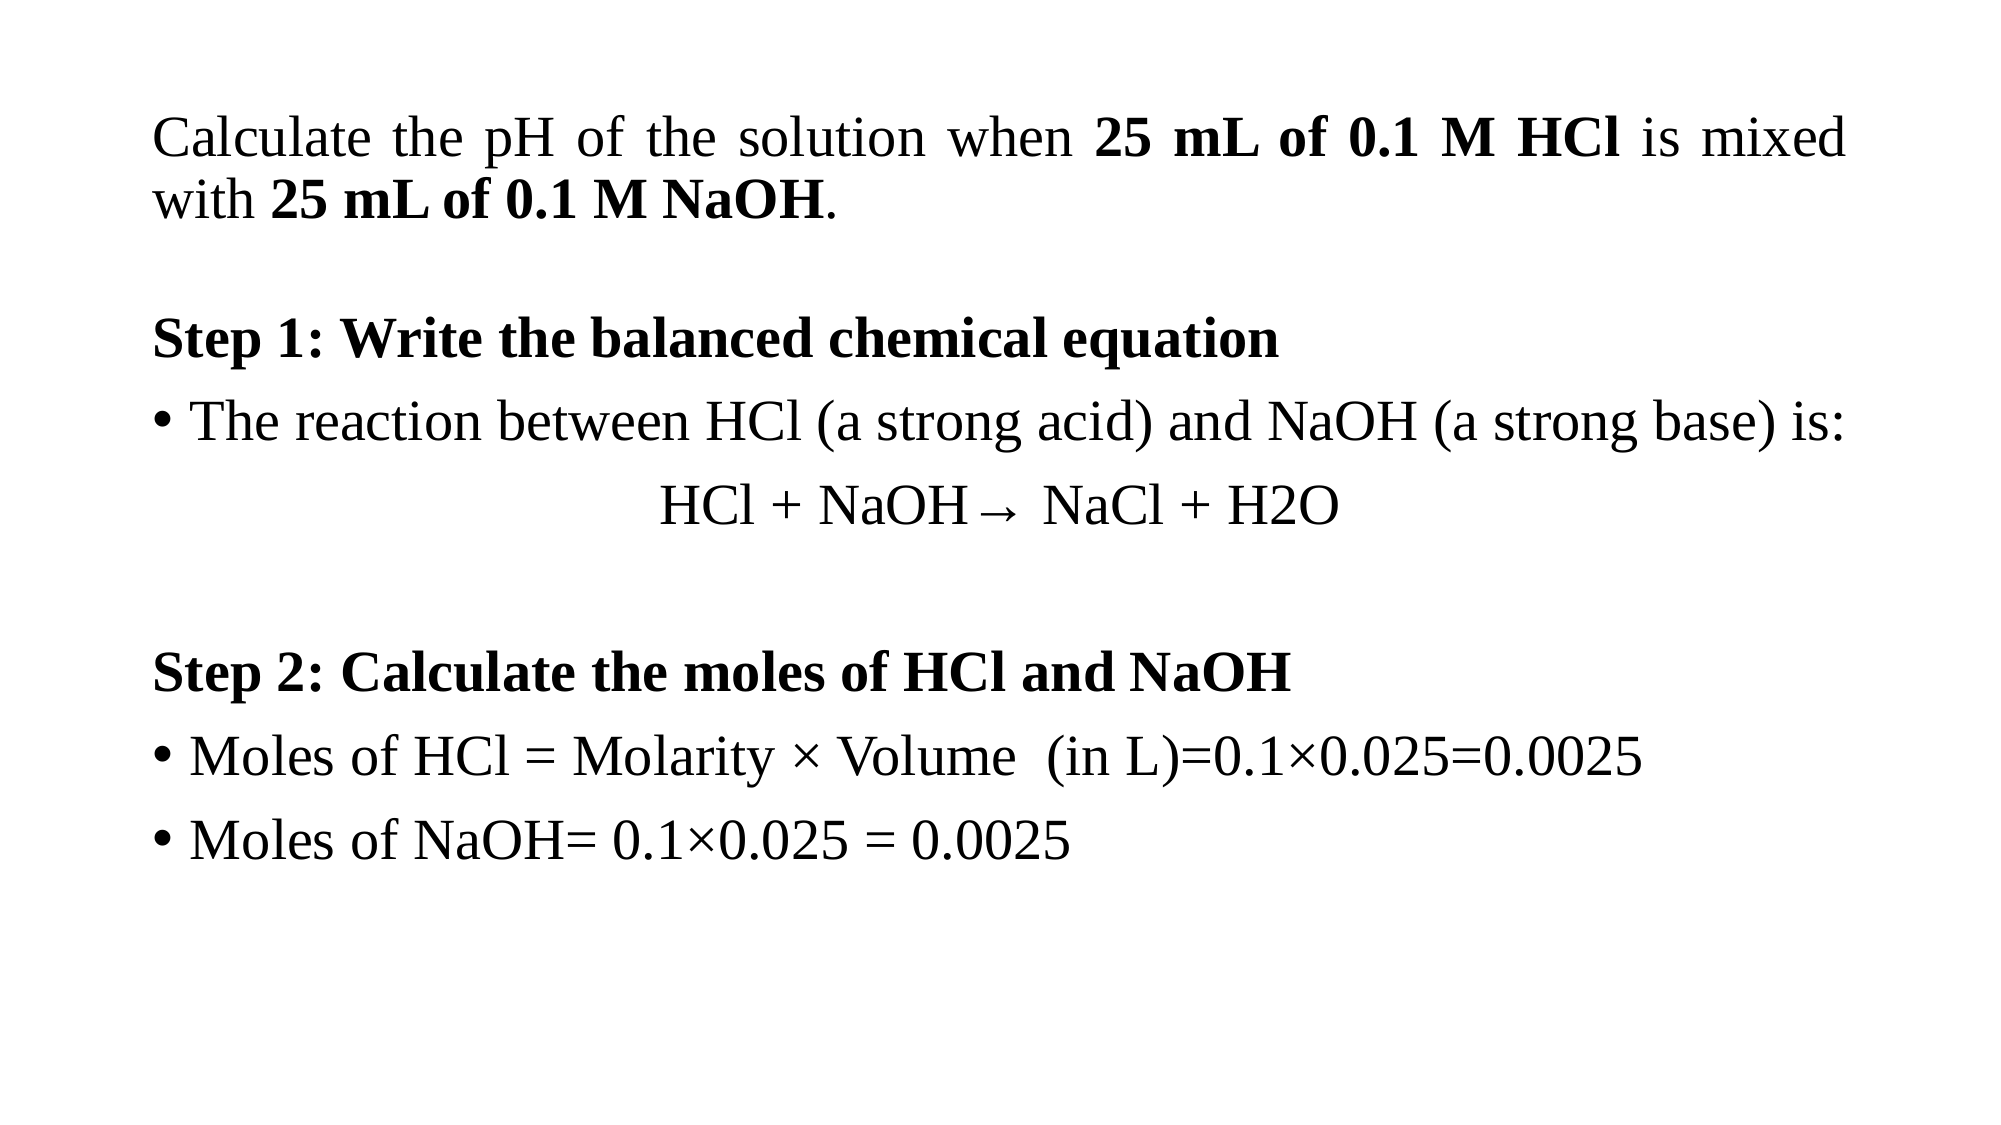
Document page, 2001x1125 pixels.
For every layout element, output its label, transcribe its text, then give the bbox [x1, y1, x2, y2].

list Step 1: Write the balanced chemical equation The reaction between HCl (a strong acid) and NaOH (a strong base) is: HCl + NaOH→ NaCl + H2O Step 2: Calculate the moles of HCl and NaOH Moles of HCl = Molarity × Volume (in L)=0.1×0.025=0.0025 Moles of NaOH= 0.1×0.025 = 0.0025 [137, 299, 1863, 1014]
title Calculate the pH of the solution when 25 mL of 0.1 M HCl is mixed with 25 mL of 0.1 M NaOH. [137, 59, 1863, 278]
